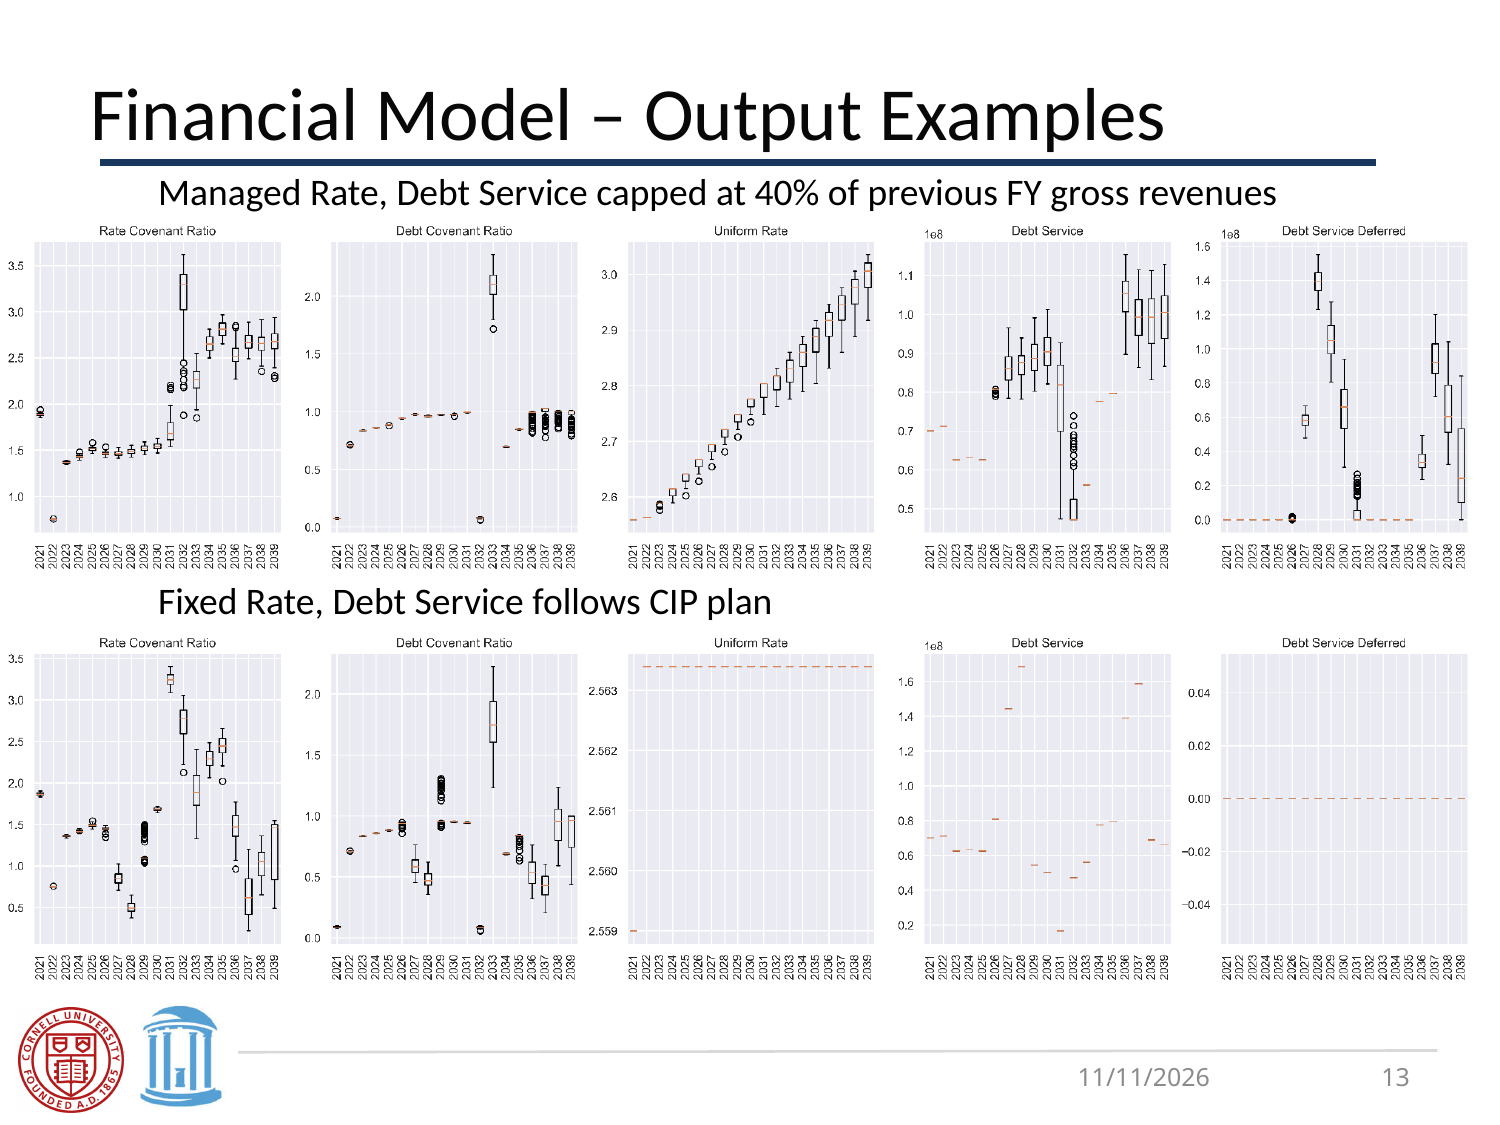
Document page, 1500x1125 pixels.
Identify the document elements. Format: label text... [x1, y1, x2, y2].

picture [0, 218, 1479, 576]
title Financial Model – Output Examples [75, 45, 1425, 175]
picture [0, 630, 1482, 1125]
text_box Managed Rate, Debt Service capped at 40% of previous FY gross revenues [143, 171, 1357, 217]
slide_number 13 [1237, 1056, 1425, 1100]
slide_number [1062, 1056, 1225, 1100]
text_box Fixed Rate, Debt Service follows CIP plan [143, 585, 1357, 628]
